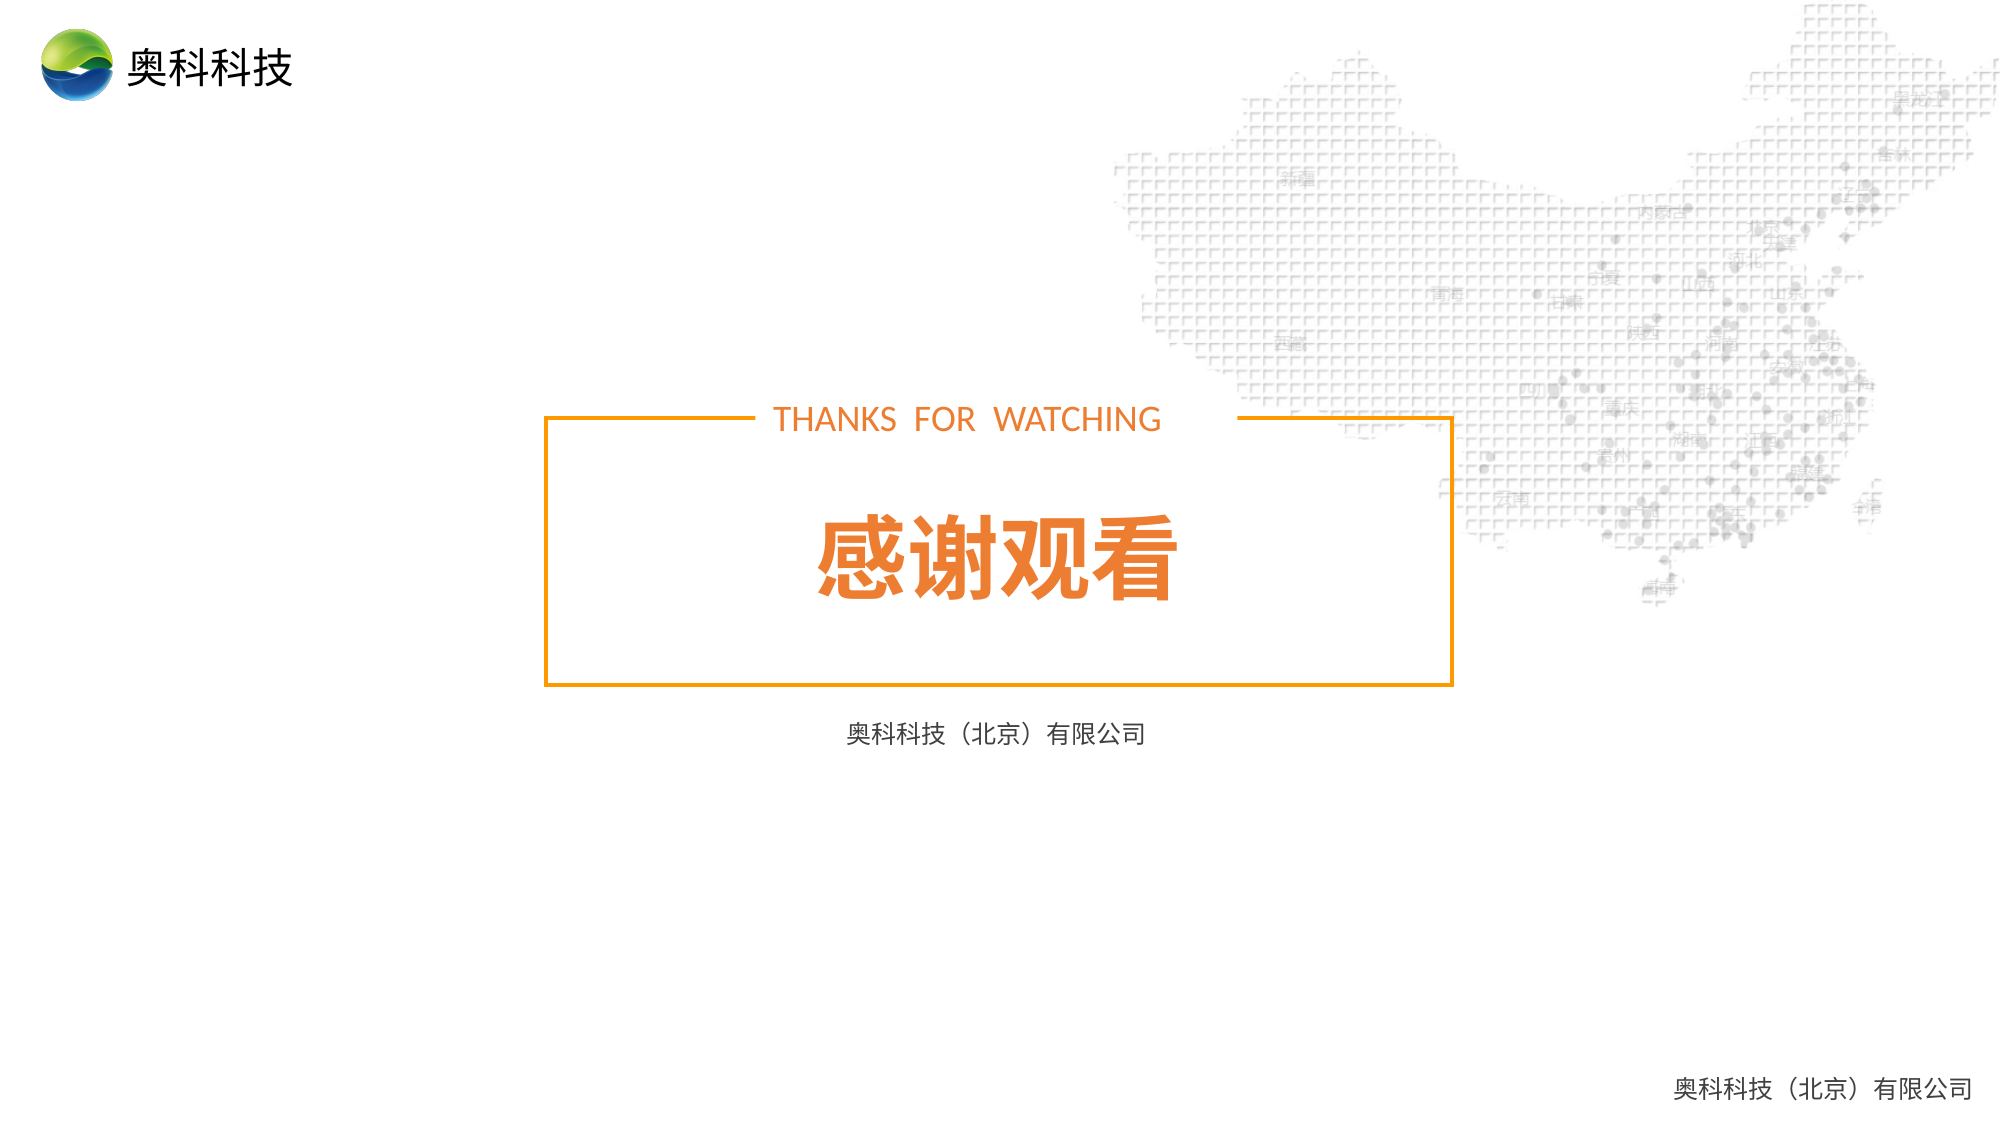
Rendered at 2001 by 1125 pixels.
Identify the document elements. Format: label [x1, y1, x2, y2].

picture [817, 0, 2001, 673]
text_box [453, 374, 1546, 756]
picture [38, 26, 119, 105]
